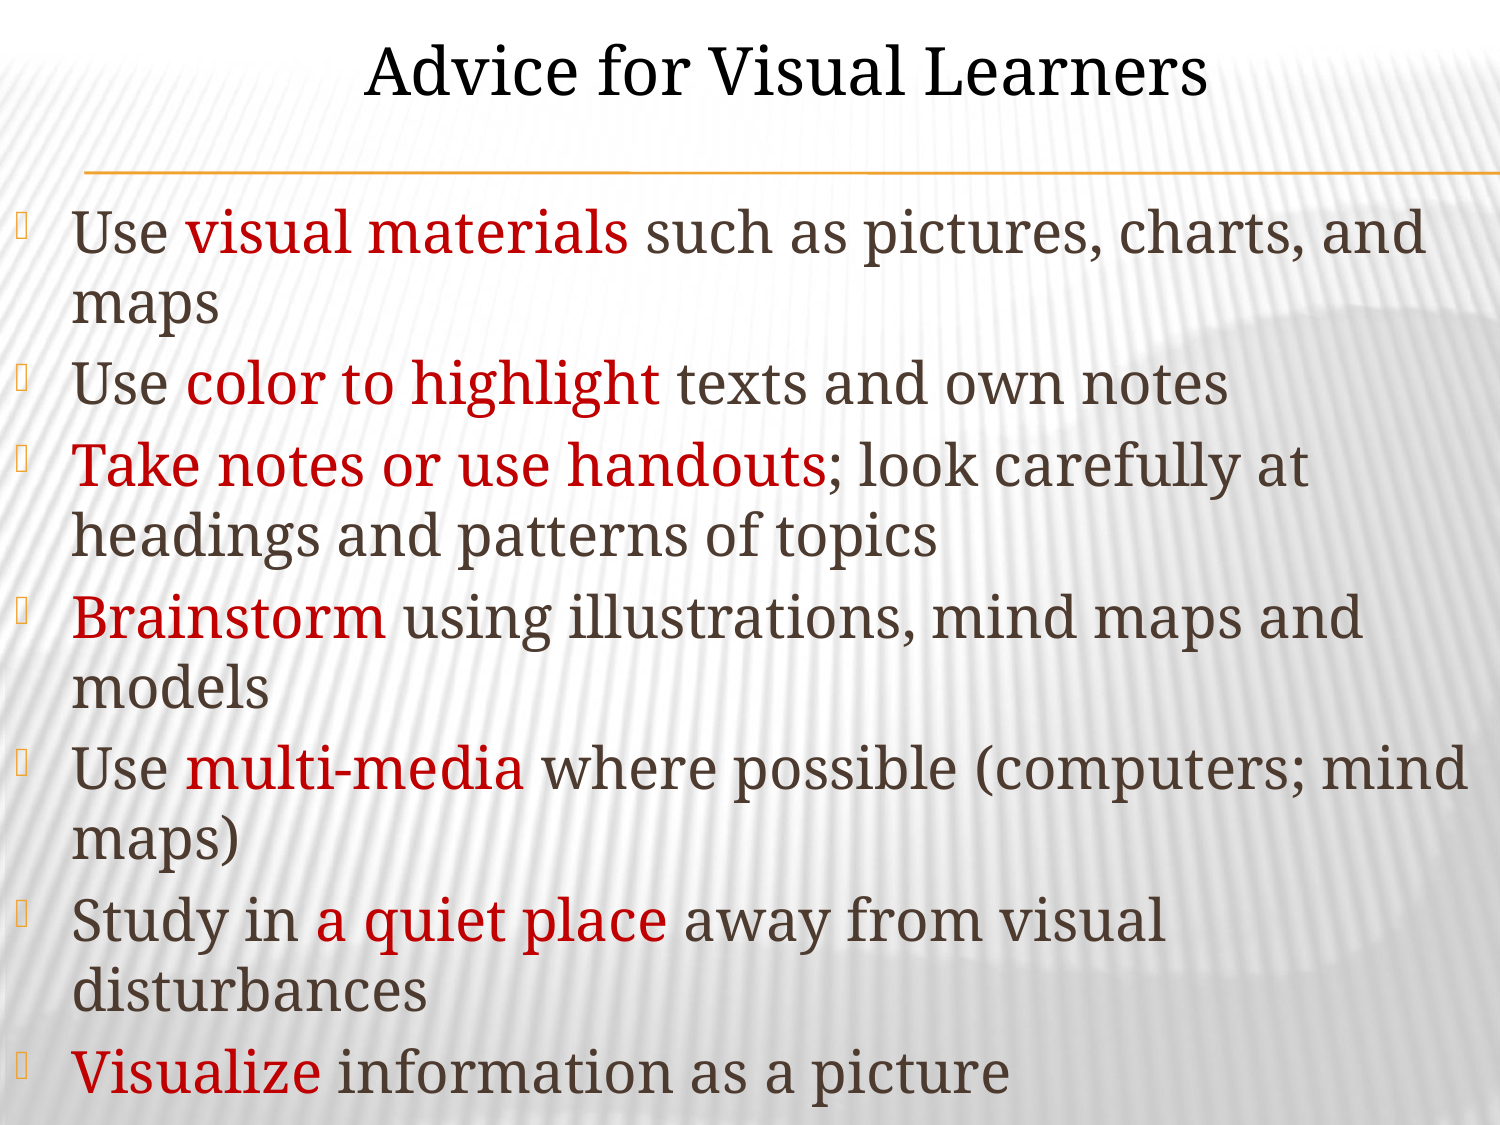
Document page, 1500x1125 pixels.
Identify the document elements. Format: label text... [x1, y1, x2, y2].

list Use visual materials such as pictures, charts, and maps Use color to highlight texts and own notes Take notes or use handouts; look carefully at headings and patterns of topics Brainstorm using illustrations, mind maps and models Use multi-media where possible (computers; mind maps) Study in a quiet place away from visual disturbances Visualize information as a picture Skim-read to get an overview before reading in detail [0, 187, 1500, 1125]
title Advice for Visual Learners [75, 0, 1500, 138]
